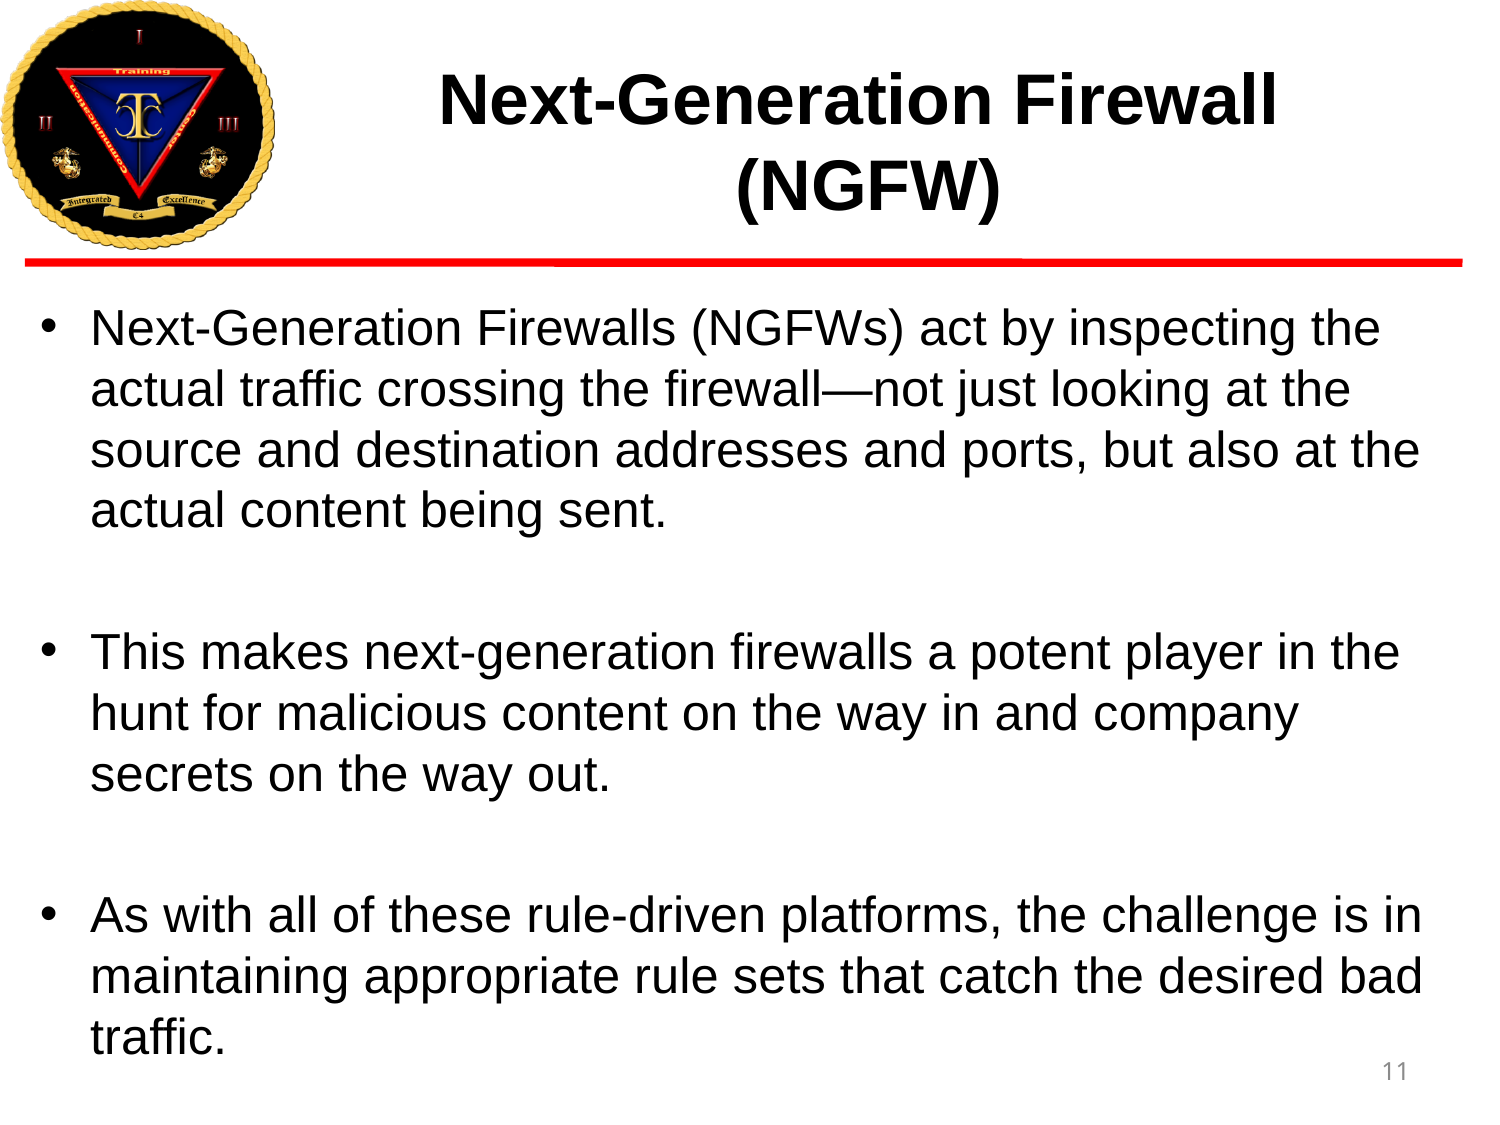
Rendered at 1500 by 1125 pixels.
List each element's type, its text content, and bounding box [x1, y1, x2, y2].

picture [0, 0, 275, 250]
list Next-Generation Firewalls (NGFWs) act by inspecting the actual traffic crossing the firewall—not just looking at the source and destination addresses and ports, but also at the actual content being sent. This makes next-generation firewalls a potent player in the hunt for malicious content on the way in and company secrets on the way out. As with all of these rule-driven platforms, the challenge is in maintaining appropriate rule sets that catch the desired bad traffic. [24, 287, 1463, 1081]
title Next-Generation Firewall (NGFW) [274, 44, 1463, 233]
slide_number 11 [1074, 1042, 1425, 1103]
